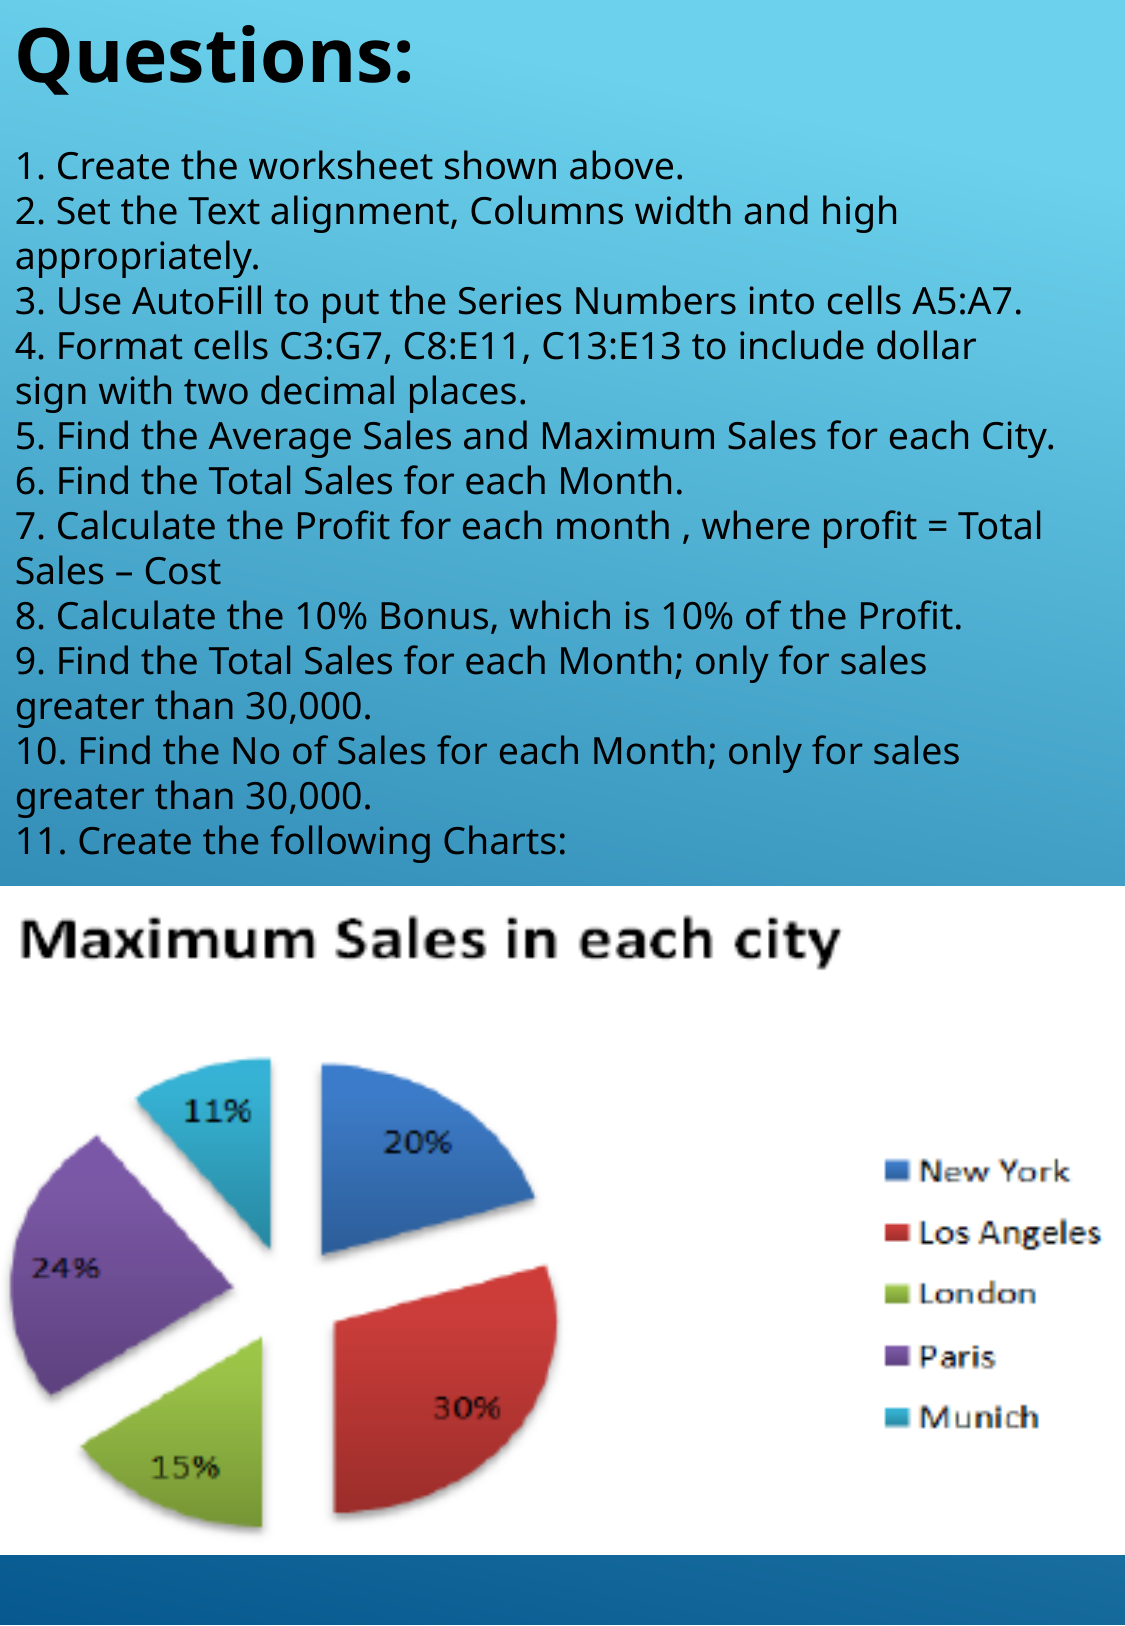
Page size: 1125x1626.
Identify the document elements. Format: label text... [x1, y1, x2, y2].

text_box Questions: 1. Create the worksheet shown above. 2. Set the Text alignment, Columns width and high appropriately. 3. Use AutoFill to put the Series Numbers into cells A5:A7. 4. Format cells C3:G7, C8:E11, C13:E13 to include dollar sign with two decimal places. 5. Find the Average Sales and Maximum Sales for each City. 6. Find the Total Sales for each Month. 7. Calculate the Profit for each month , where profit = Total Sales – Cost 8. Calculate the 10% Bonus, which is 10% of the Profit. 9. Find the Total Sales for each Month; only for sales greater than 30,000. 10. Find the No of Sales for each Month; only for sales greater than 30,000. 11. Create the following Charts: [0, 0, 1074, 870]
picture [0, 886, 1125, 1555]
